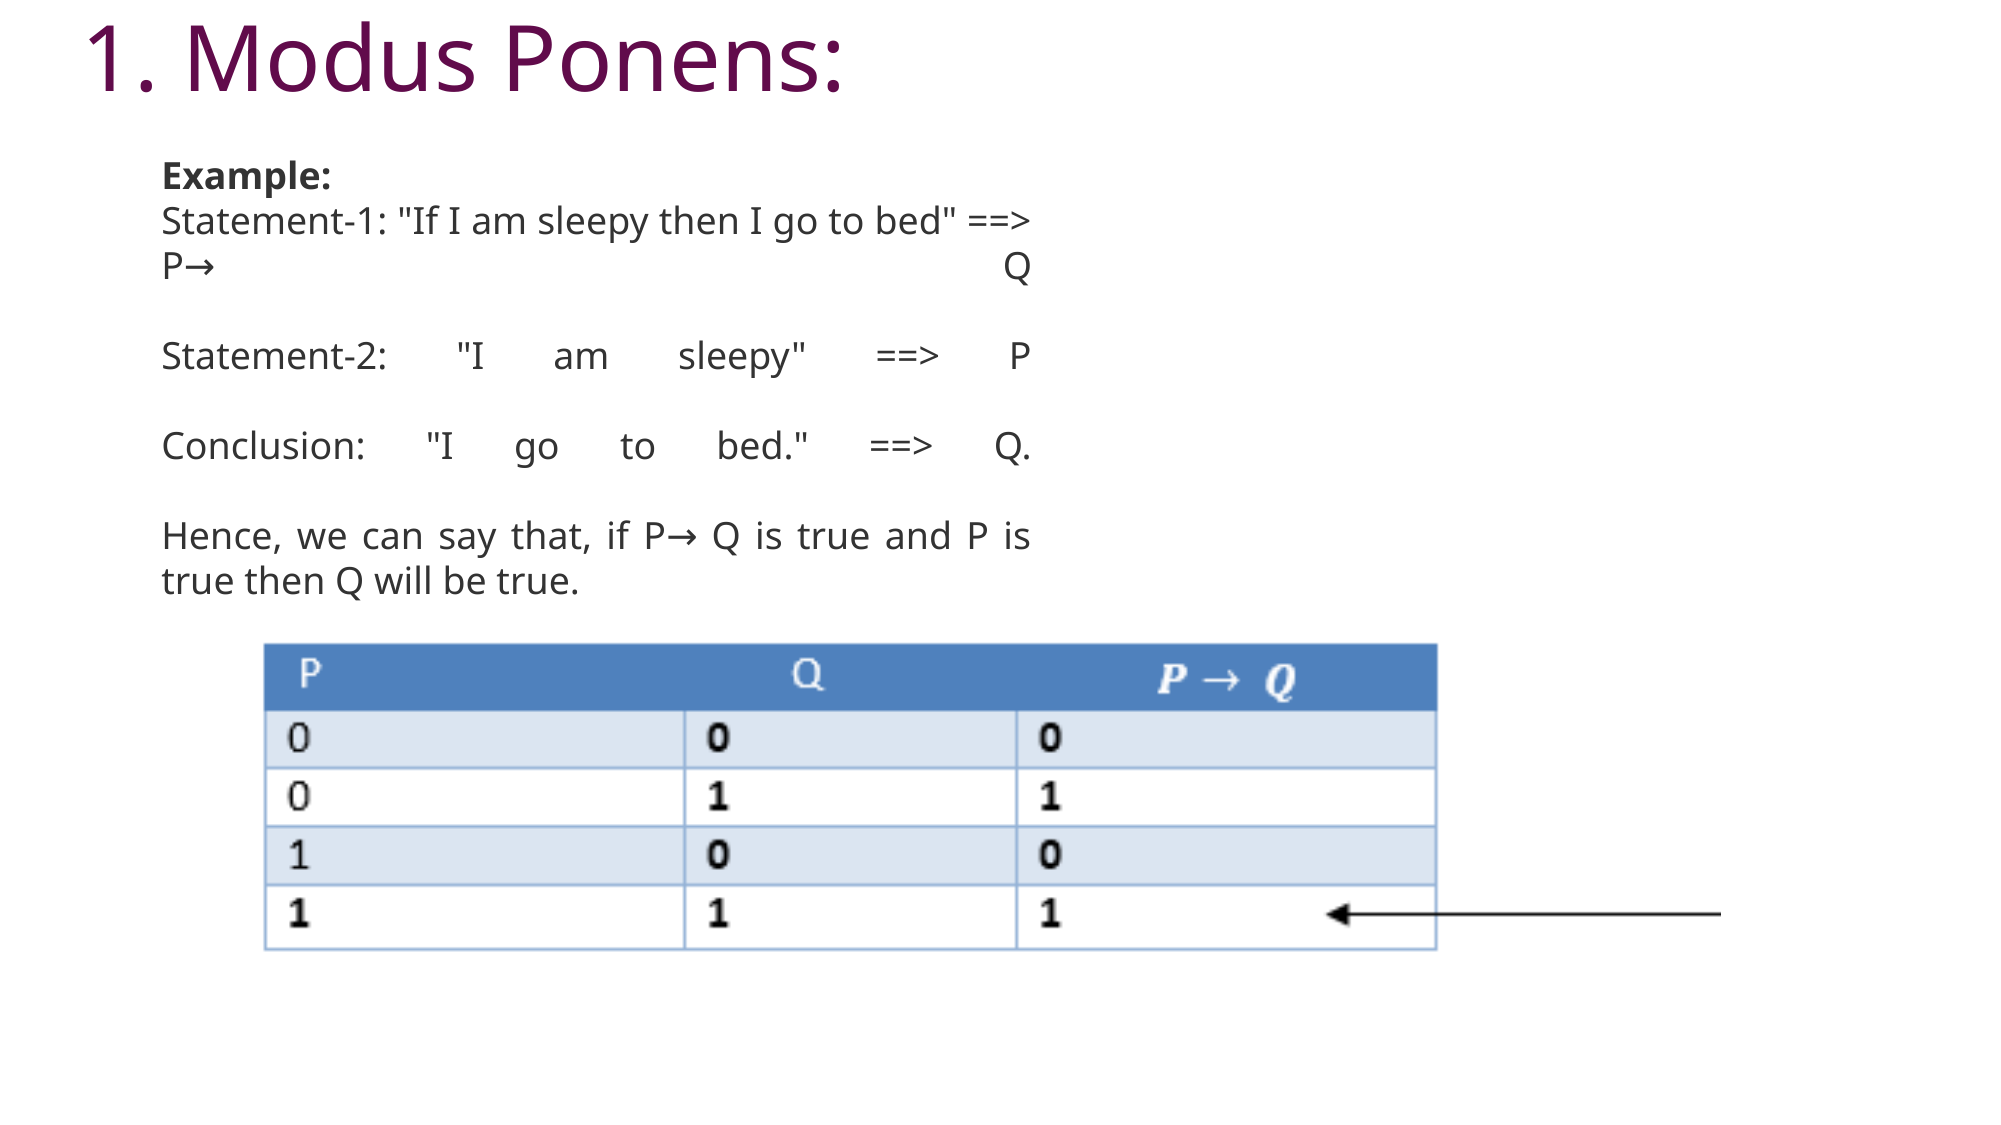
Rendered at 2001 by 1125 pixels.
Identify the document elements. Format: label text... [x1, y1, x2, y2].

text_box 1. Modus Ponens: [67, 4, 1792, 223]
text_box Example: Statement-1: "If I am sleepy then I go to bed" ==> P→ Q Statement-2: "I am sleepy" ==> P Conclusion: "I go to bed." ==> Q. Hence, we can say that, if P→ Q is true and P is true then Q will be true. [146, 223, 1047, 610]
picture [227, 630, 1721, 981]
